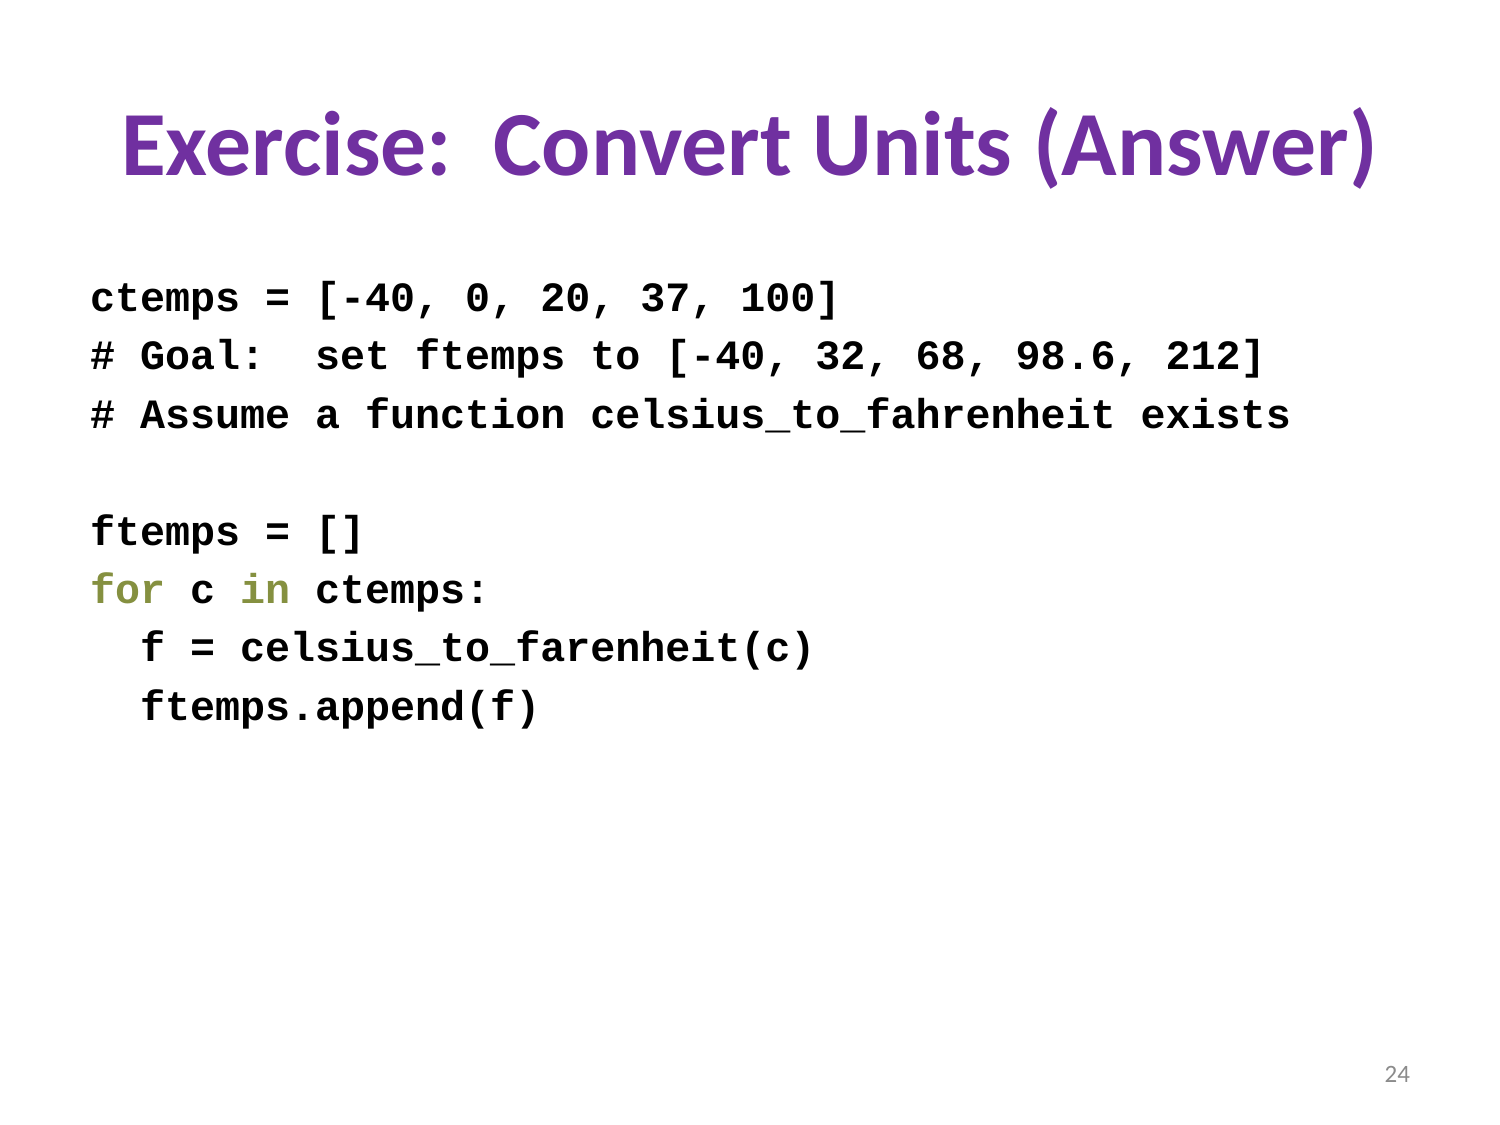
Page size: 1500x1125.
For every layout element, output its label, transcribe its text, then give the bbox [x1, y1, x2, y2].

slide_number 24 [1074, 1042, 1425, 1103]
list ctemps = [-40, 0, 20, 37, 100] # Goal: set ftemps to [-40, 32, 68, 98.6, 212] # Assume a function celsius_to_fahrenheit exists ftemps = [] for c in ctemps: f = celsius_to_farenheit(c) ftemps.append(f) [75, 262, 1425, 1005]
title Exercise: Convert Units (Answer) [75, 45, 1425, 233]
